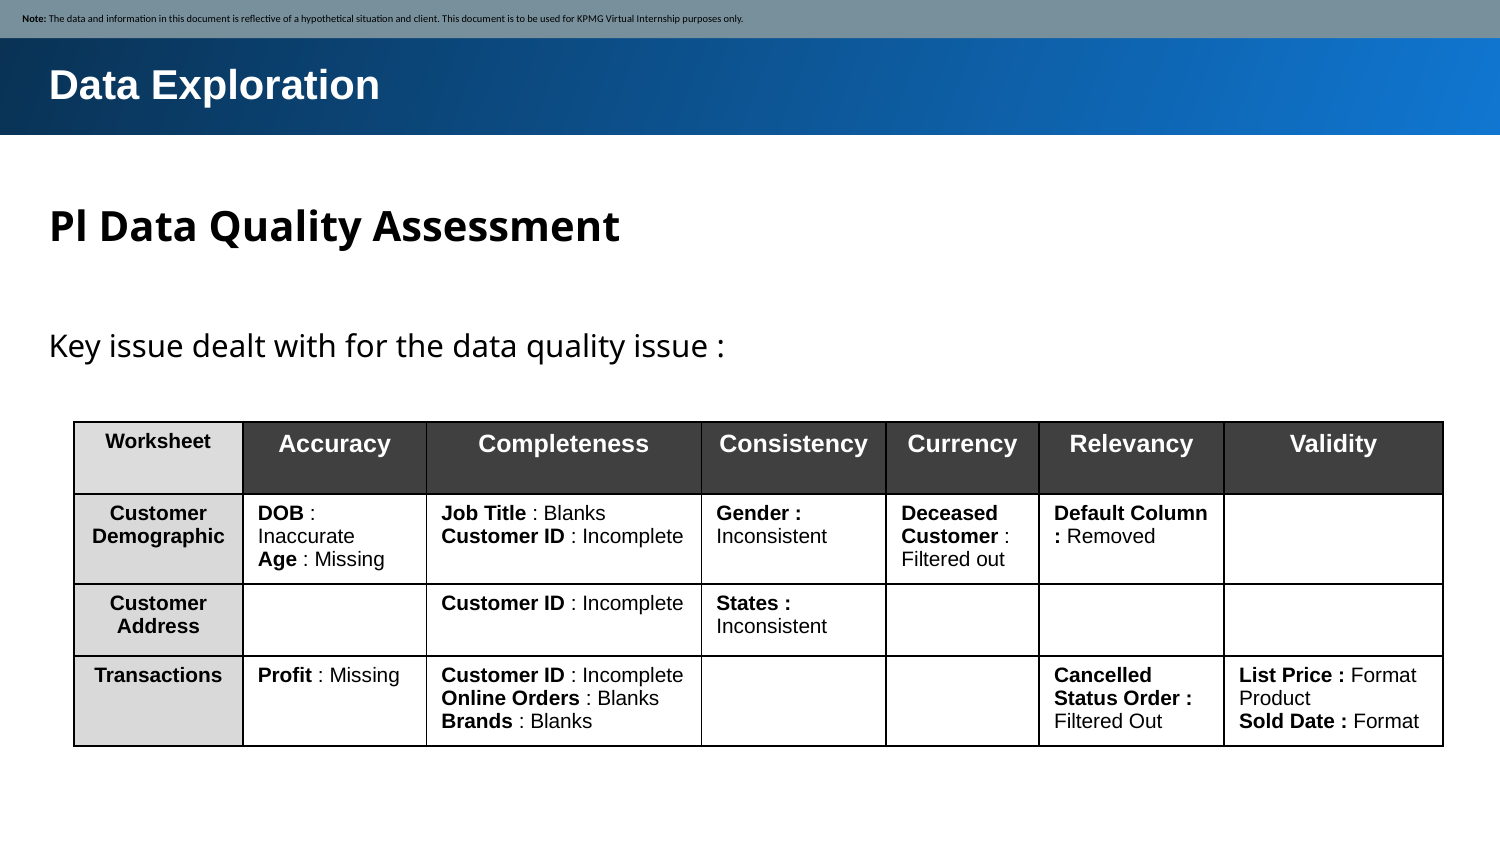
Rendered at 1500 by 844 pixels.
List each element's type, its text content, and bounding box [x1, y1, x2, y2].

table_cell Customer Address [75, 585, 242, 655]
table_cell Customer Demographic [75, 495, 242, 583]
text_box Note: The data and information in this document is reflective of a hypothetical situation and client. This document is to be used for KPMG Virtual Internship purposes only. [0, 0, 1500, 39]
table_header Validity [1225, 423, 1442, 493]
table_header Consistency [702, 423, 885, 493]
table_cell Profit : Missing [244, 657, 426, 745]
table_cell List Price : Format Product Sold Date : Format [1225, 657, 1442, 745]
table_cell [887, 657, 1038, 745]
table_cell [1225, 495, 1442, 583]
text_box Key issue dealt with for the data quality issue : [33, 305, 890, 379]
table_cell Job Title : Blanks Customer ID : Incomplete [427, 495, 701, 583]
table_cell Customer ID : Incomplete Online Orders : Blanks Brands : Blanks [427, 657, 701, 745]
text_box [0, 39, 1500, 135]
table_cell Customer ID : Incomplete [427, 585, 701, 655]
table_cell Deceased Customer : Filtered out [887, 495, 1038, 583]
table_cell Gender : Inconsistent [702, 495, 885, 583]
table_cell Transactions [75, 657, 242, 745]
table_header Relevancy [1040, 423, 1223, 493]
table_cell [887, 585, 1038, 655]
table_header Worksheet [75, 423, 242, 493]
table_cell [1040, 585, 1223, 655]
table_header Accuracy [244, 423, 426, 493]
table_cell [702, 657, 885, 745]
table_header Completeness [427, 423, 701, 493]
table_cell [244, 585, 426, 655]
table_cell Default Column : Removed [1040, 495, 1223, 583]
text_box Data Exploration [33, 43, 1439, 124]
table_cell Cancelled Status Order : Filtered Out [1040, 657, 1223, 745]
table_cell States : Inconsistent [702, 585, 885, 655]
table_header Currency [887, 423, 1038, 493]
table_cell [1225, 585, 1442, 655]
text_box Pl Data Quality Assessment [33, 177, 1439, 266]
table_cell DOB : Inaccurate Age : Missing [244, 495, 426, 583]
